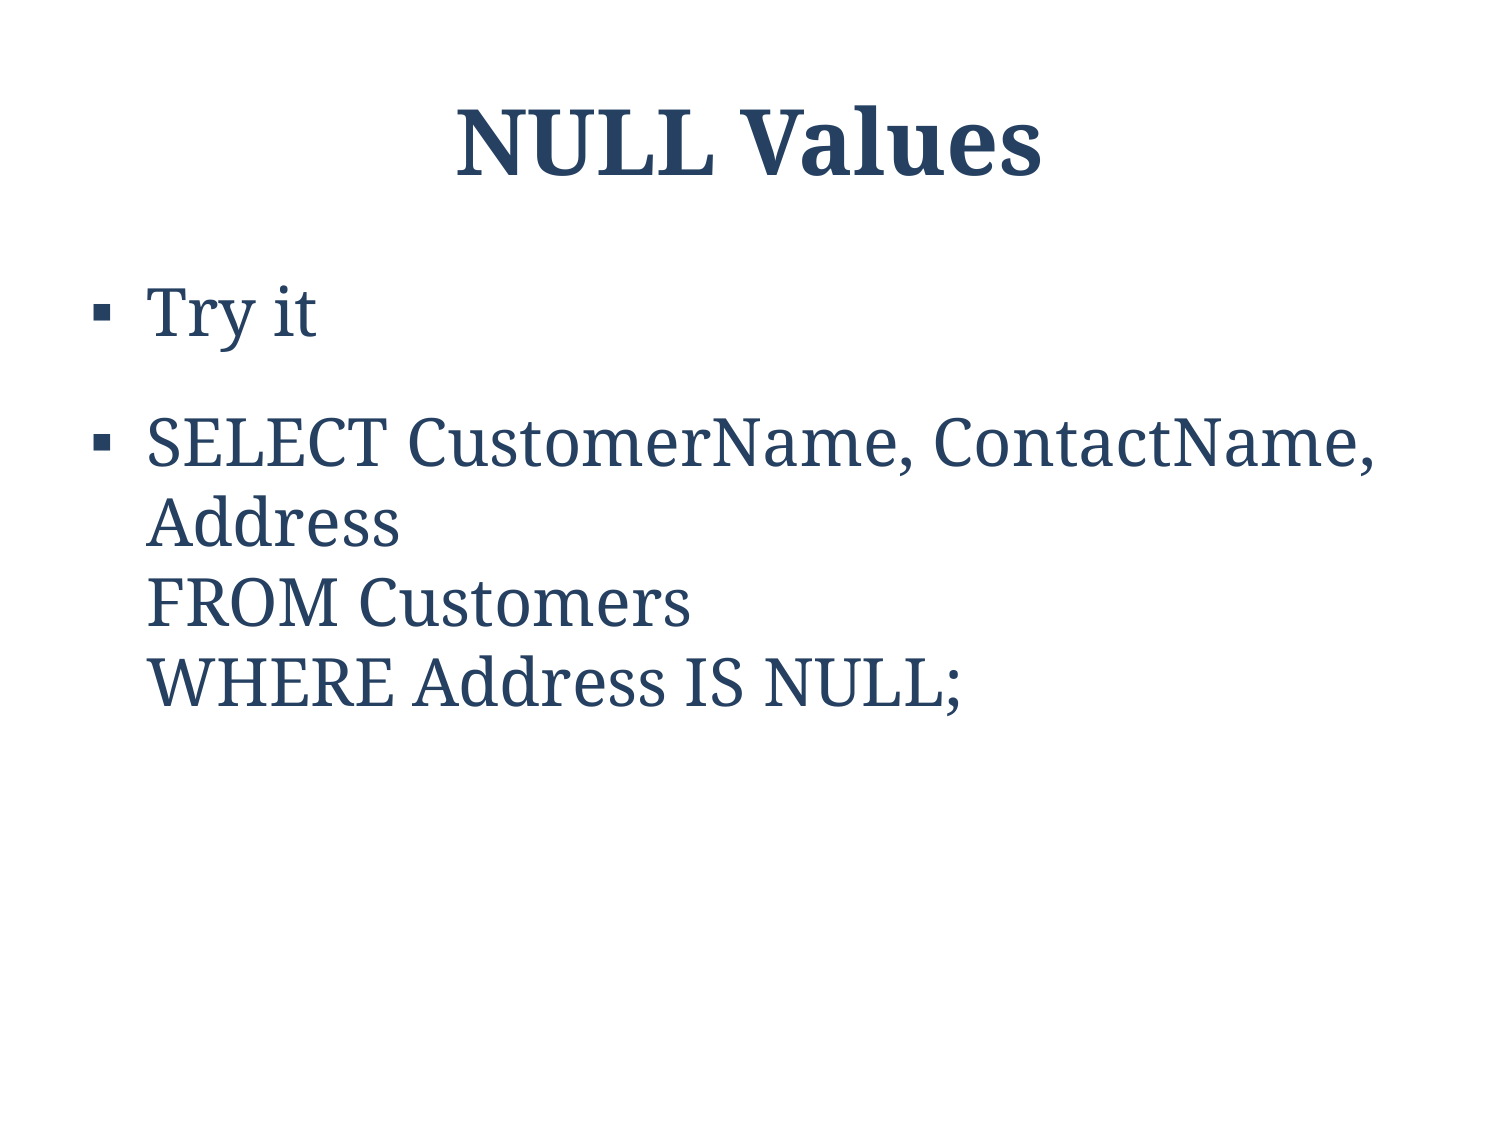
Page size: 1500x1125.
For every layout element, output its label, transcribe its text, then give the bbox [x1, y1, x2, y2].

title NULL Values [75, 45, 1425, 233]
list Try it SELECT CustomerName, ContactName, Address FROM Customers WHERE Address IS NULL; [75, 262, 1425, 1005]
